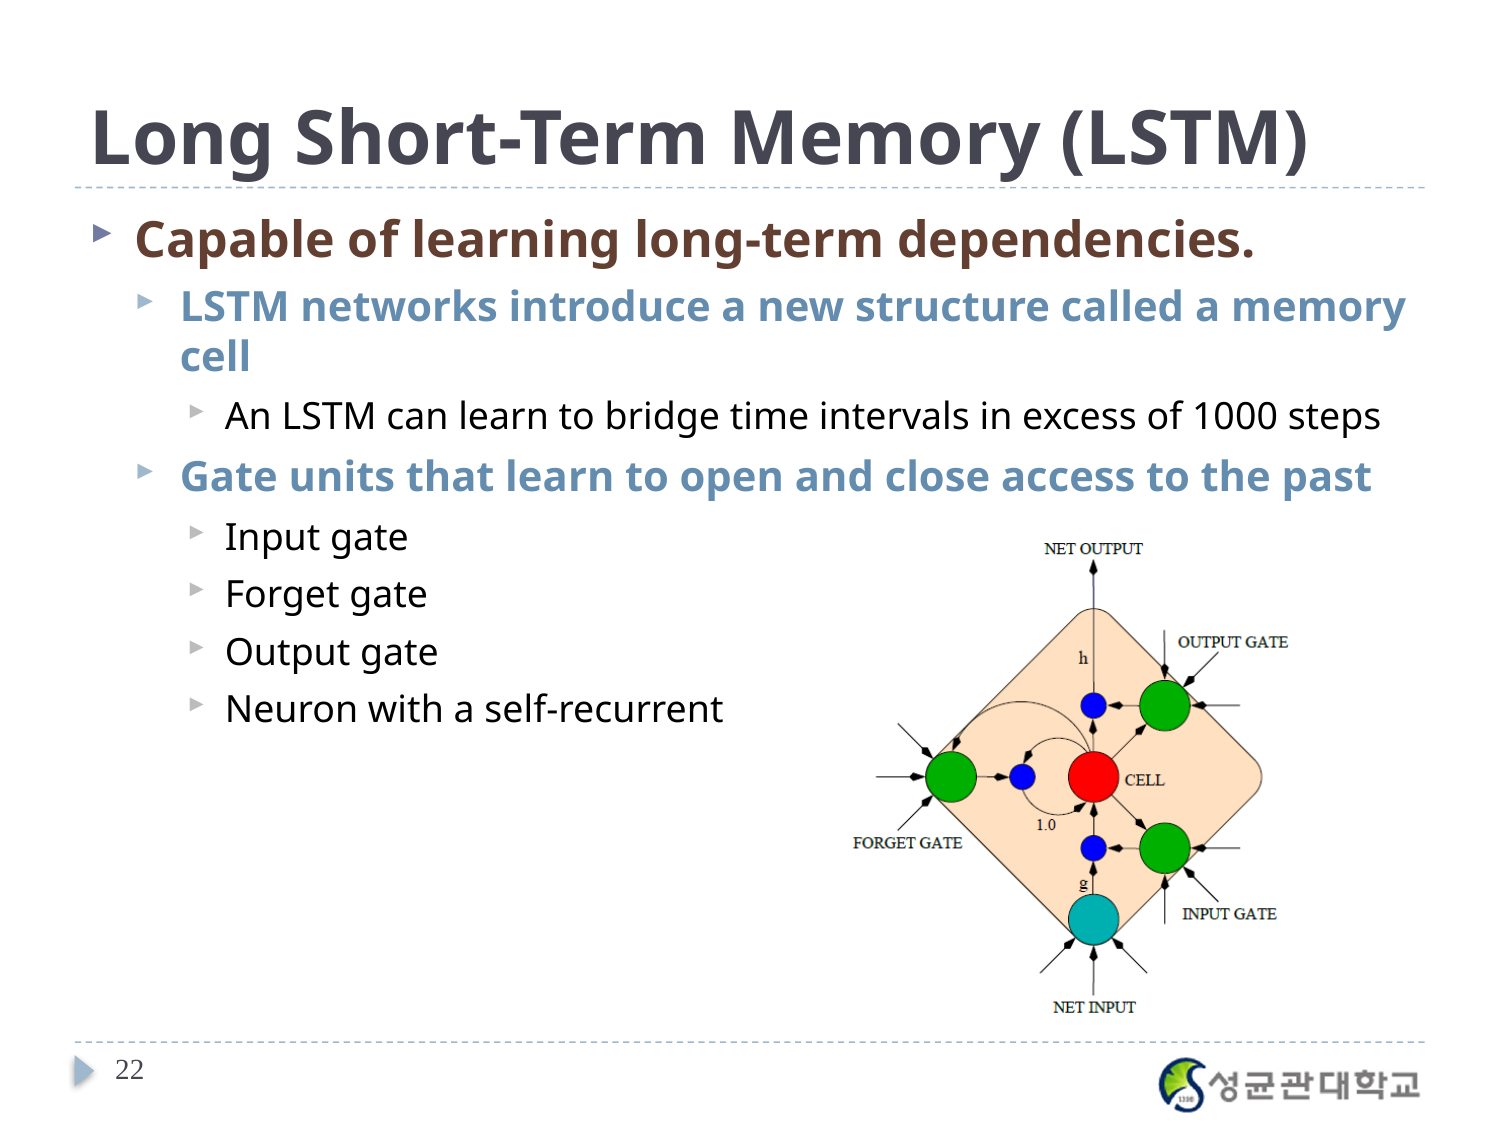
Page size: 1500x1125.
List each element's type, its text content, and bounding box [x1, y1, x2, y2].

slide_number 22 [100, 1042, 426, 1103]
picture [1151, 1050, 1424, 1118]
list Capable of learning long-term dependencies. LSTM networks introduce a new structure called a memory cell An LSTM can learn to bridge time intervals in excess of 1000 steps Gate units that learn to open and close access to the past Input gate Forget gate Output gate Neuron with a self-recurrent [75, 200, 1425, 1010]
title Long Short-Term Memory (LSTM) [75, 24, 1425, 188]
picture [832, 538, 1377, 1031]
